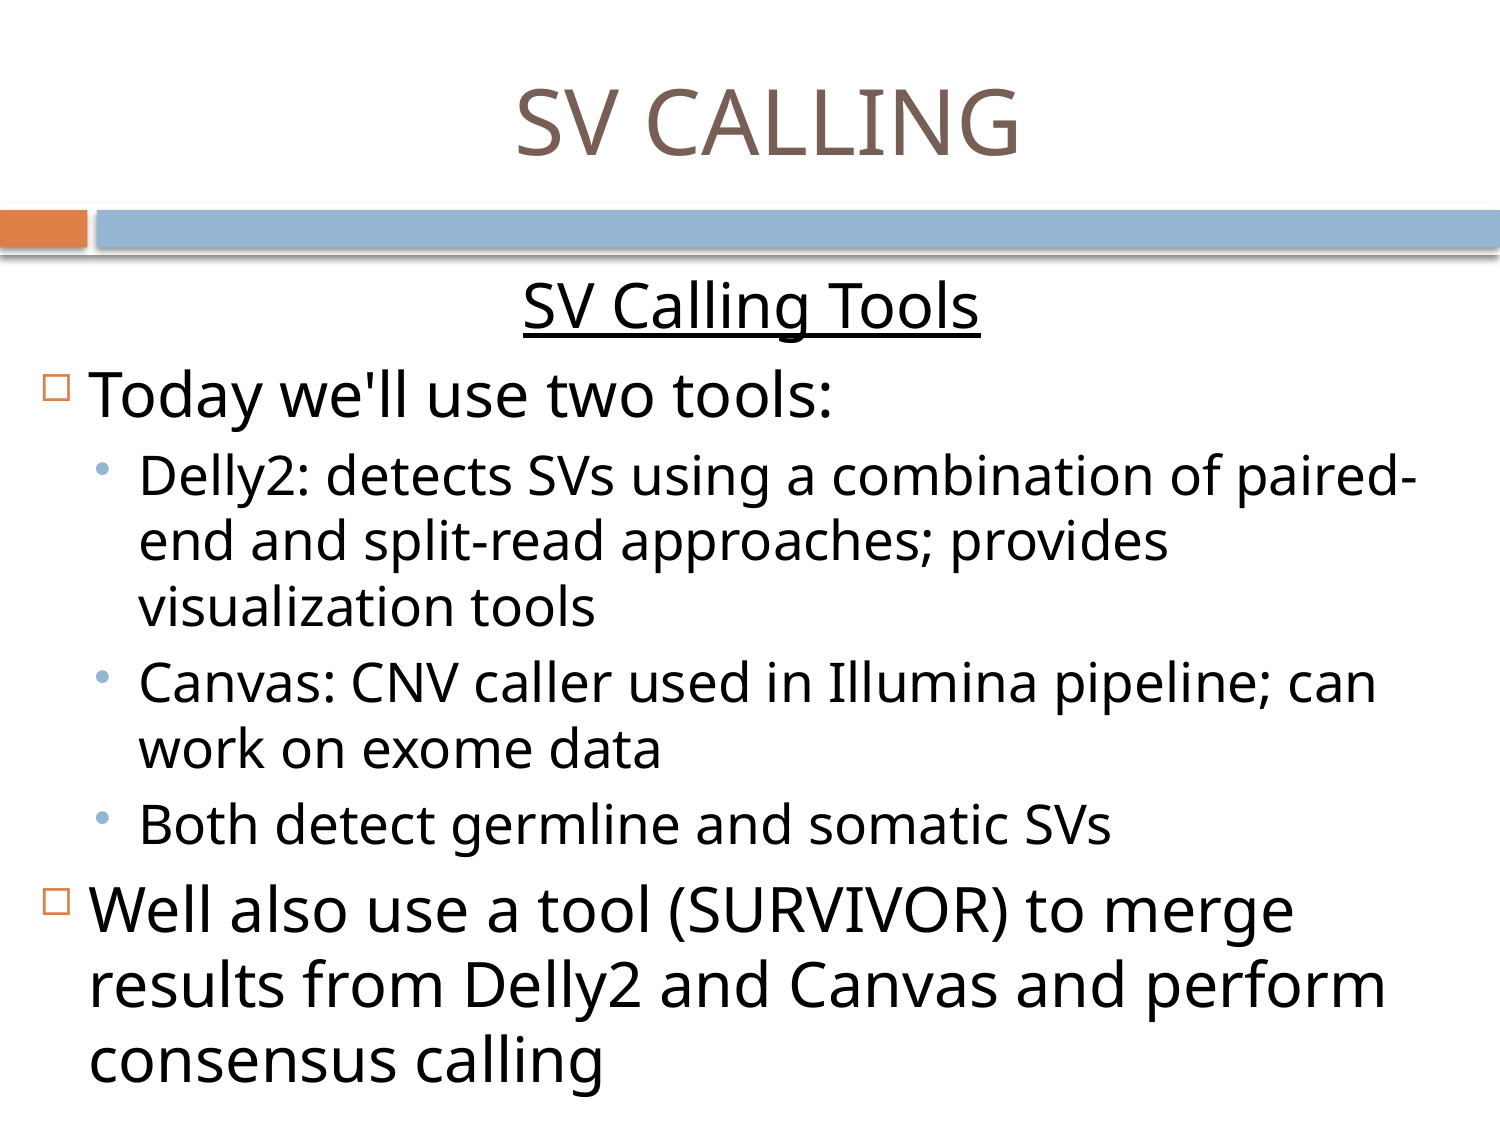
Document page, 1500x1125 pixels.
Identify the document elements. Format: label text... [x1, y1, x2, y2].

title SV CALLING [100, 37, 1438, 200]
list SV Calling Tools Today we'll use two tools: Delly2: detects SVs using a combination of paired-end and split-read approaches; provides visualization tools Canvas: CNV caller used in Illumina pipeline; can work on exome data Both detect germline and somatic SVs Well also use a tool (SURVIVOR) to merge results from Delly2 and Canvas and perform consensus calling [24, 258, 1480, 1105]
